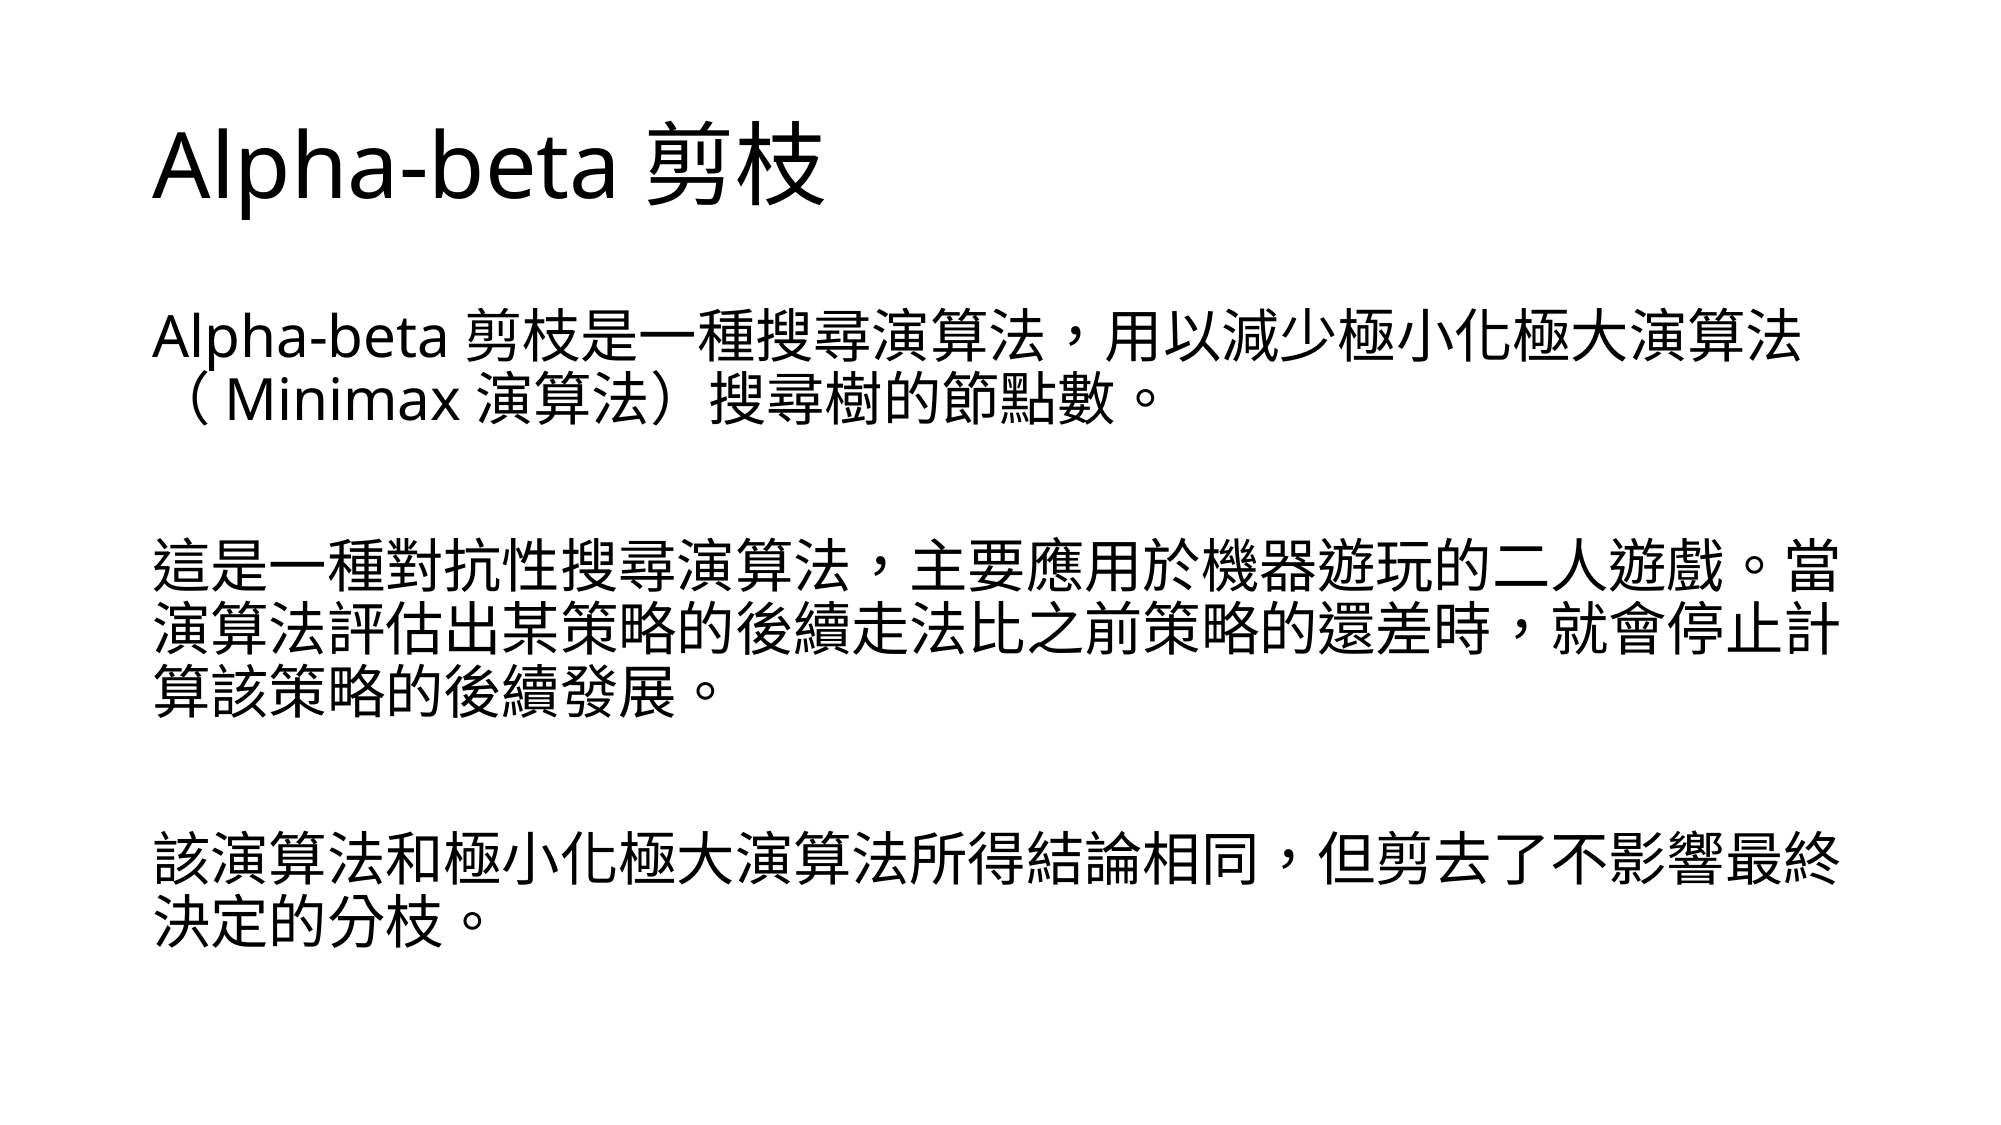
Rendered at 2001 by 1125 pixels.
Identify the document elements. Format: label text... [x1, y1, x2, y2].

list Alpha-beta剪枝是一種搜尋演算法，用以減少極小化極大演算法（Minimax演算法）搜尋樹的節點數。 這是一種對抗性搜尋演算法，主要應用於機器遊玩的二人遊戲。當演算法評估出某策略的後續走法比之前策略的還差時，就會停止計算該策略的後續發展。 該演算法和極小化極大演算法所得結論相同，但剪去了不影響最終決定的分枝。 [137, 299, 1863, 1048]
title Alpha-beta剪枝 [137, 59, 1863, 278]
